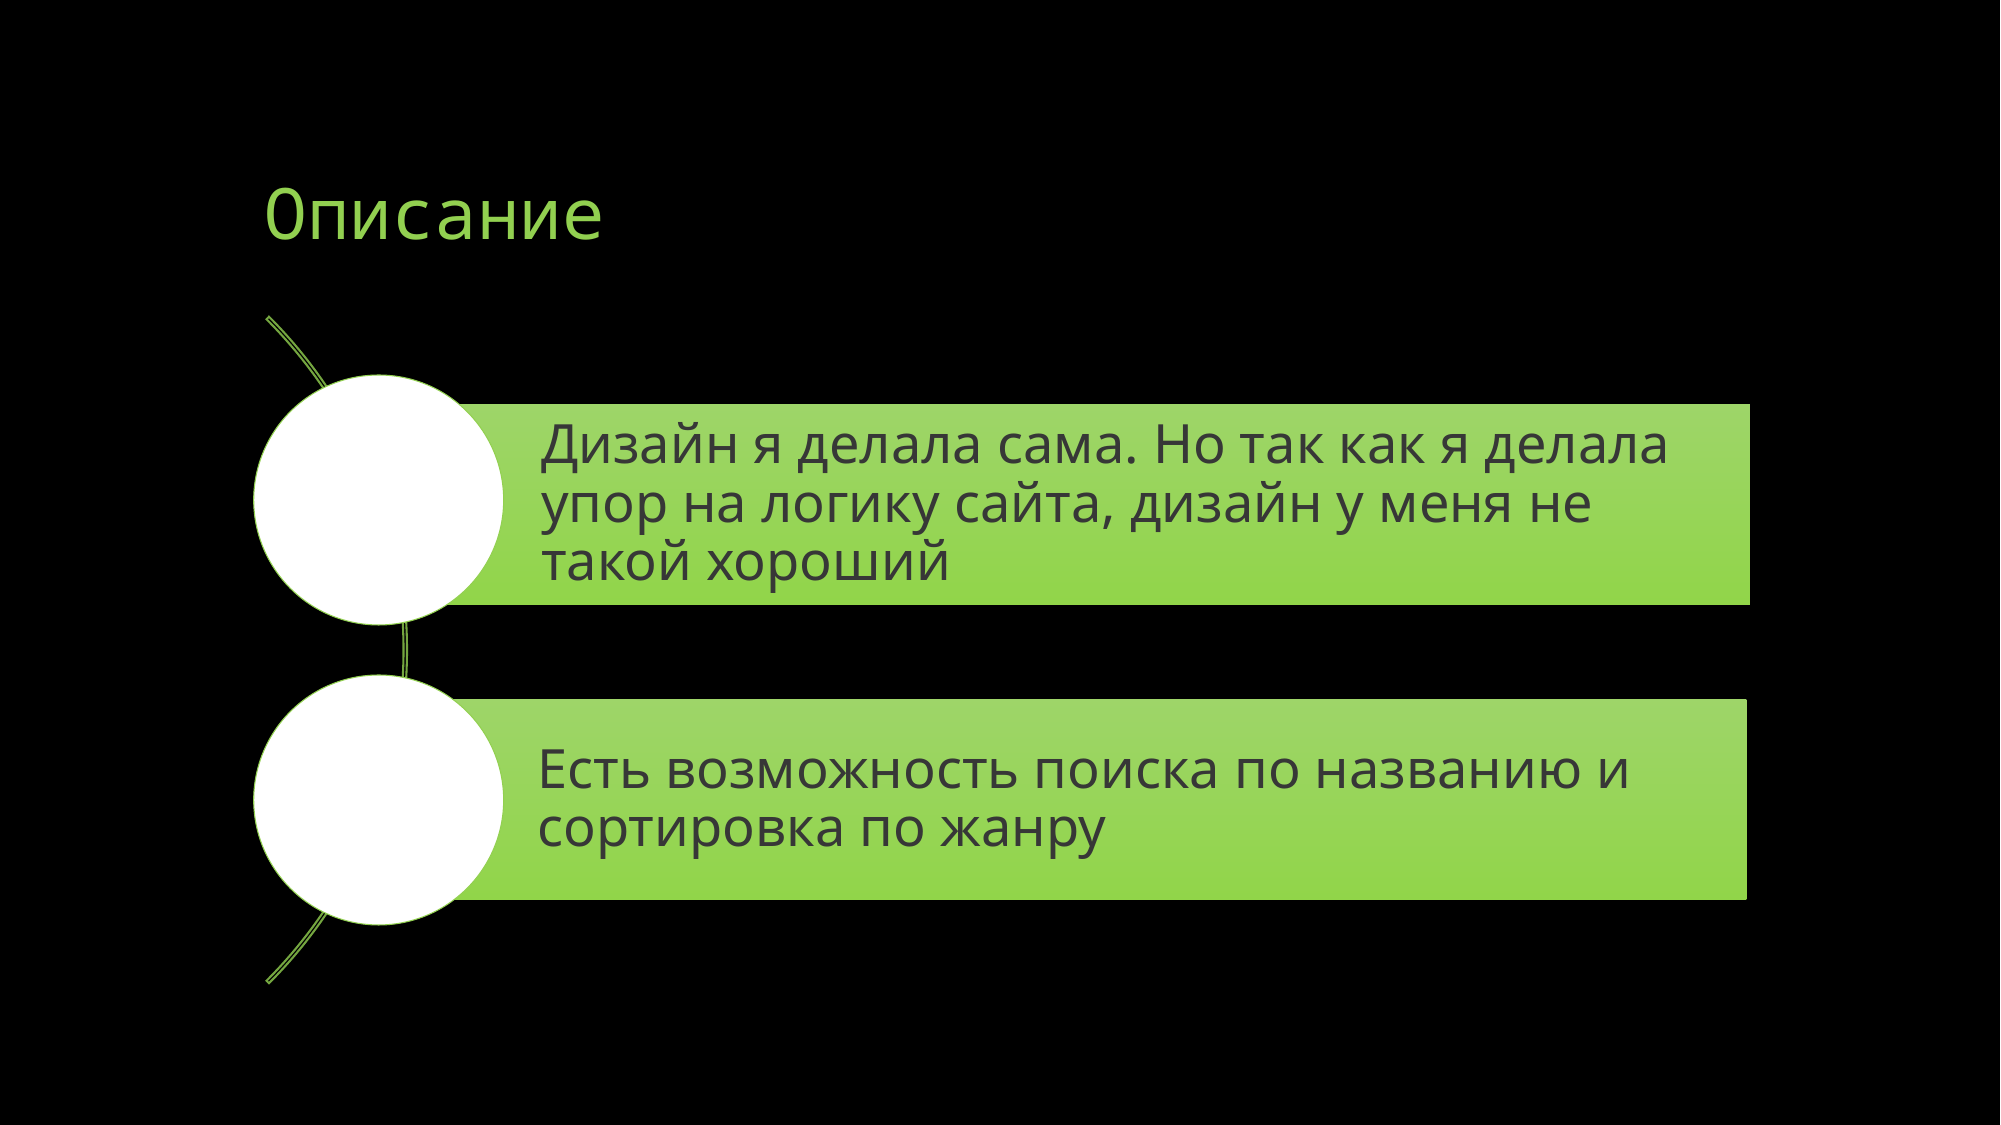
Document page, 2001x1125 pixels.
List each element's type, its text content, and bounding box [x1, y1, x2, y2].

title Описание [249, 75, 1750, 263]
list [249, 299, 1750, 1000]
